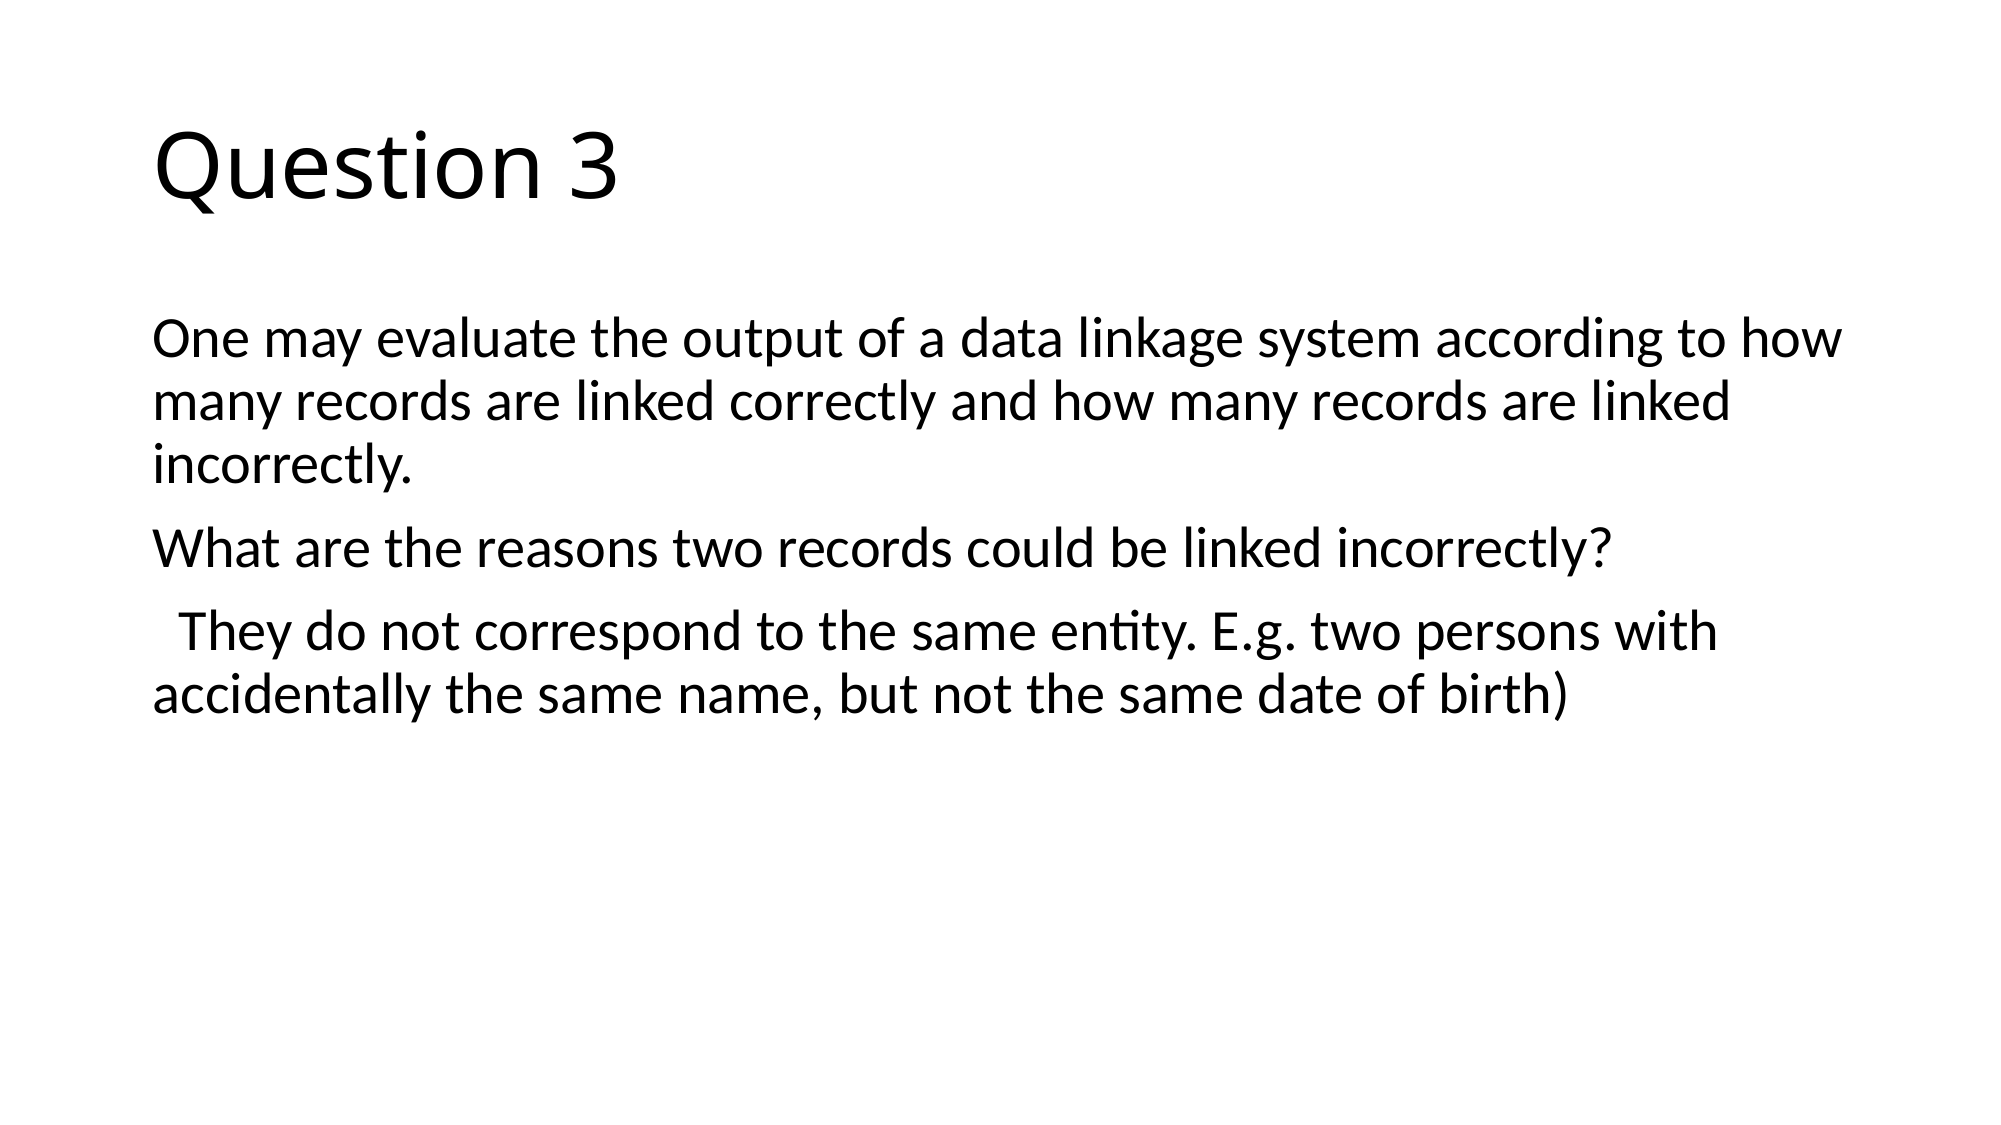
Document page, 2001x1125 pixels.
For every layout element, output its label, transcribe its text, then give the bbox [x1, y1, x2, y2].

title Question 3 [137, 59, 1863, 278]
list One may evaluate the output of a data linkage system according to how many records are linked correctly and how many records are linked incorrectly. What are the reasons two records could be linked incorrectly? They do not correspond to the same entity. E.g. two persons with accidentally the same name, but not the same date of birth) [137, 299, 1863, 1014]
